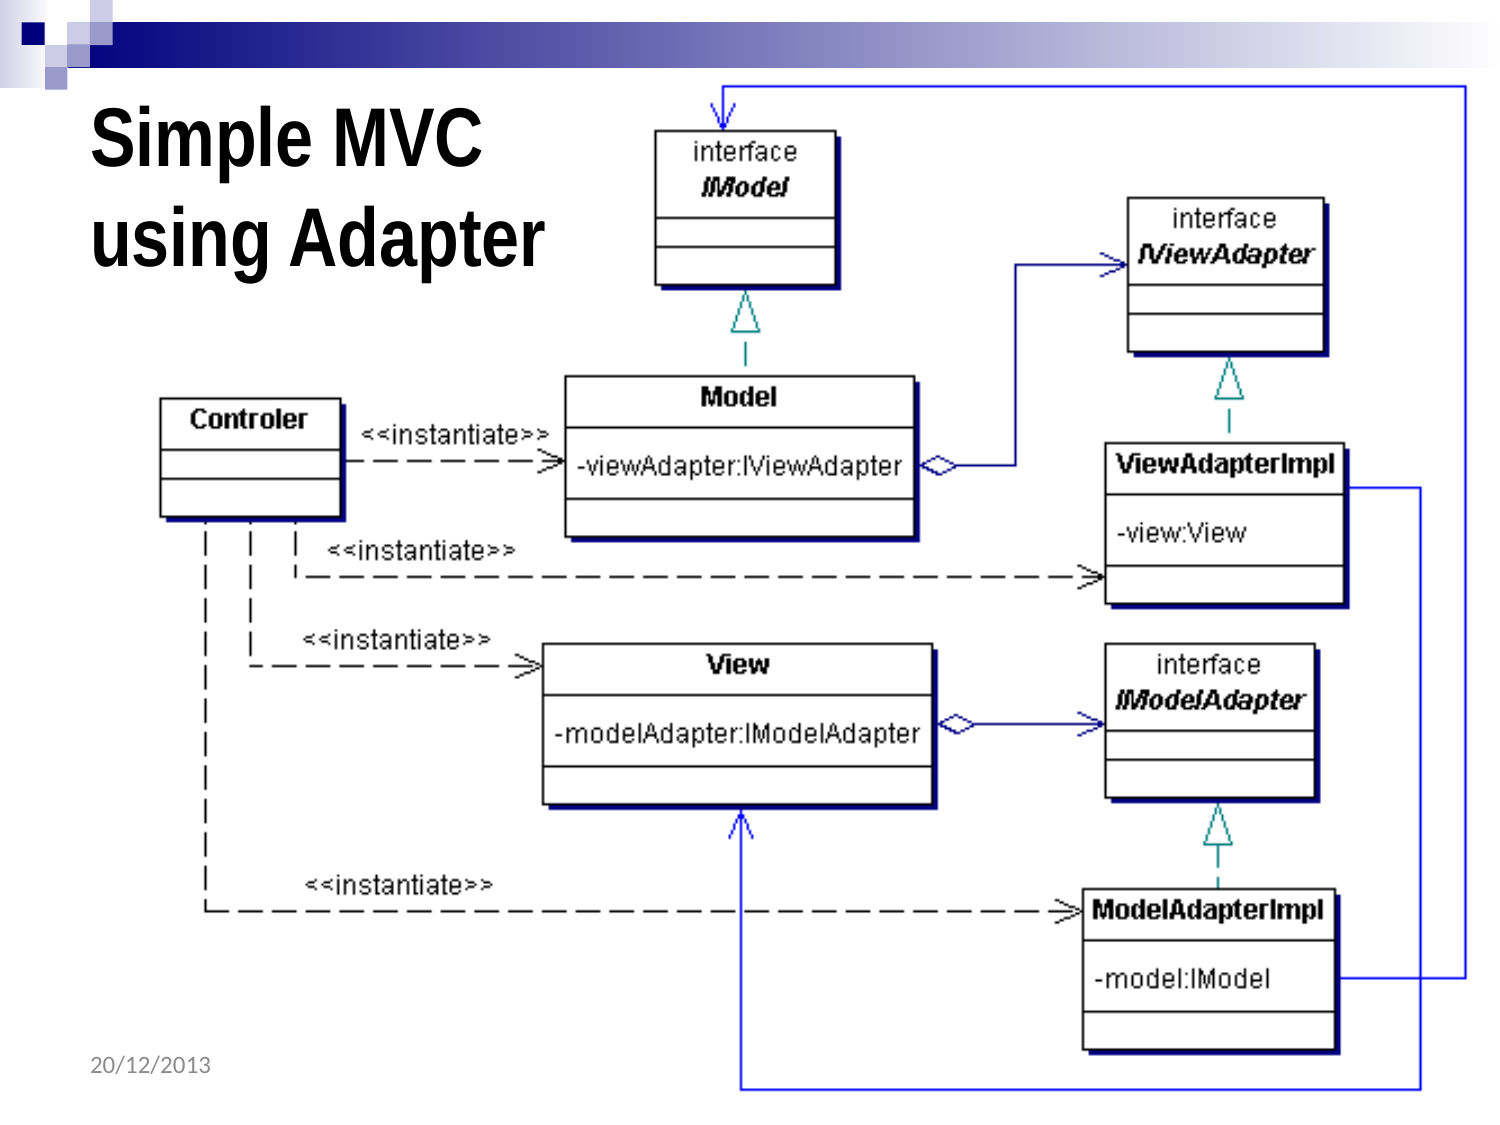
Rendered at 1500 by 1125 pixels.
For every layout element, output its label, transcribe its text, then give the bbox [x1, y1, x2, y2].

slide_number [75, 1037, 132, 1091]
picture [137, 74, 1476, 1100]
title Simple MVC using Adapter [75, 67, 588, 300]
